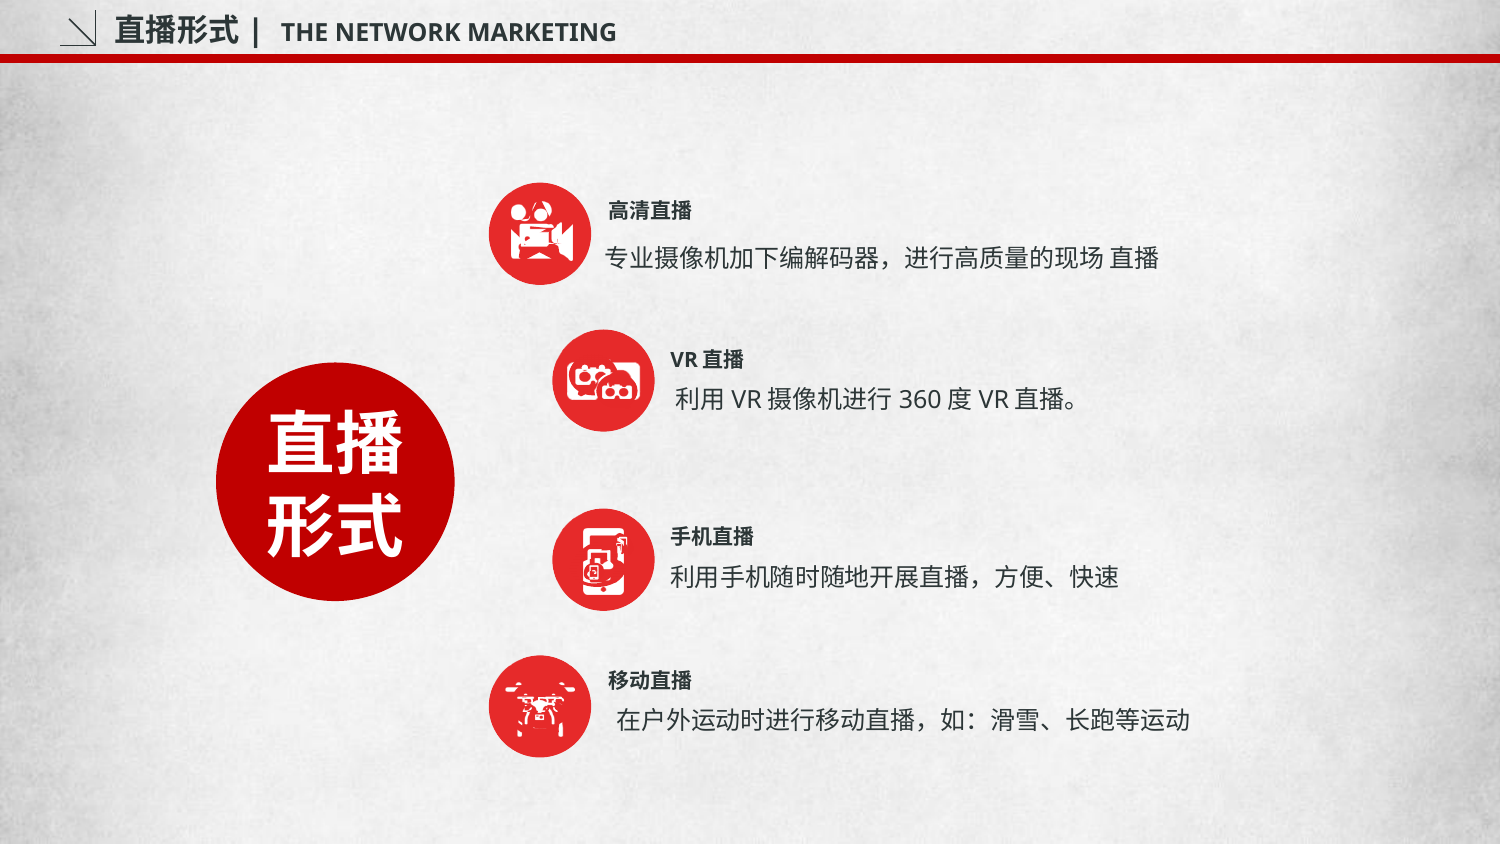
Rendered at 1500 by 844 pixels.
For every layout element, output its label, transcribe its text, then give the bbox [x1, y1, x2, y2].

text_box 高清直播 [596, 190, 840, 231]
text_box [59, 9, 96, 46]
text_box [488, 655, 592, 758]
text_box 利用手机随时随地开展直播，方便、快速 [659, 553, 1282, 599]
text_box 移动直播 [595, 659, 840, 700]
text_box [488, 182, 592, 286]
picture [0, 63, 1500, 844]
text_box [552, 508, 655, 612]
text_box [552, 329, 655, 432]
picture [0, 0, 1500, 54]
text_box 直播形式| THE NETWORK MARKETING [103, 4, 910, 54]
text_box 在户外运动时进行移动直播，如：滑雪、长跑等运动 [601, 697, 1388, 743]
text_box 手机直播 [659, 515, 902, 553]
text_box 利用VR摄像机进行360度VR直播。 [660, 376, 1306, 422]
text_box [215, 362, 455, 602]
text_box VR直播 [659, 338, 902, 379]
text_box 专业摄像机加下编解码器，进行高质量的现场 直播 [596, 234, 1495, 280]
